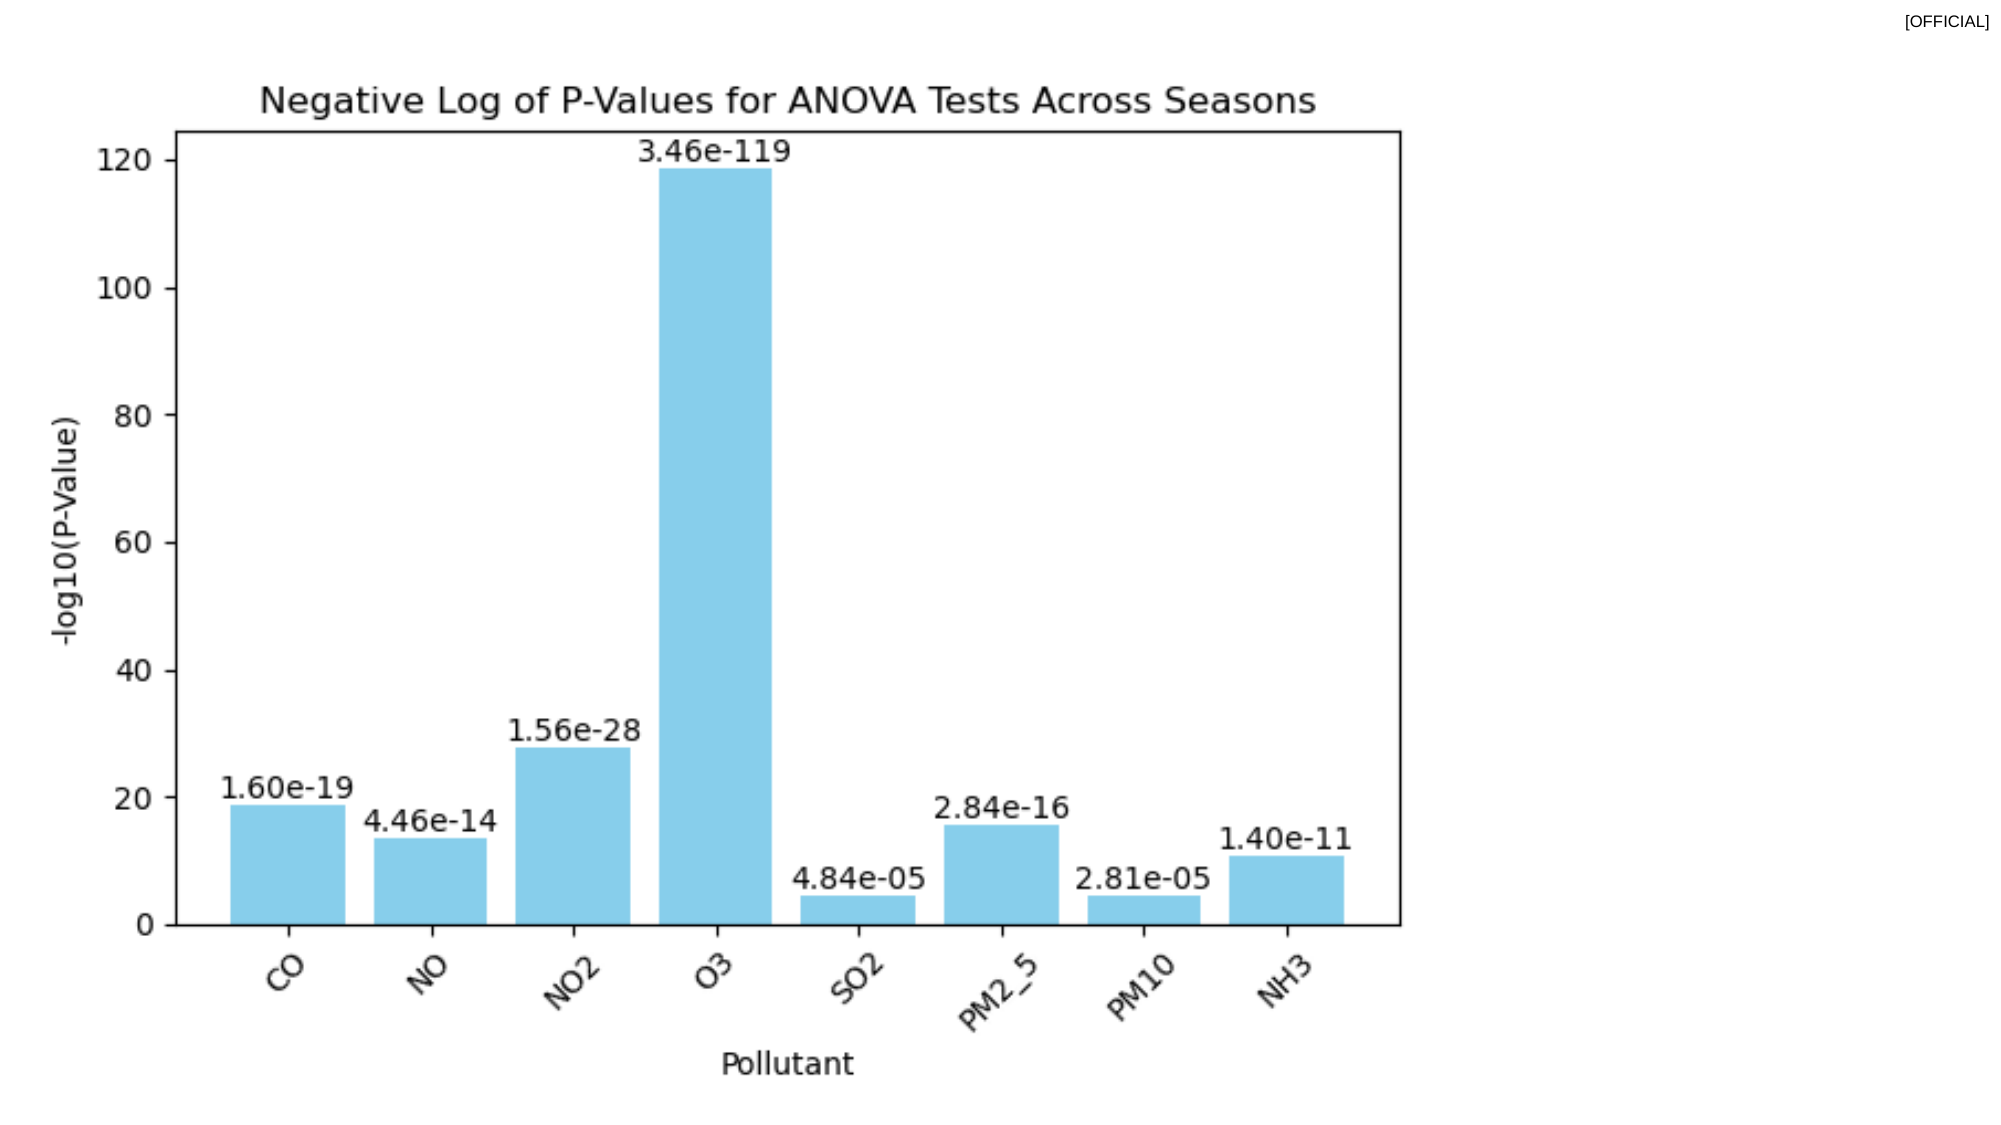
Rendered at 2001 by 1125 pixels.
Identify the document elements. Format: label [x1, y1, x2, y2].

picture [30, 65, 1423, 1104]
